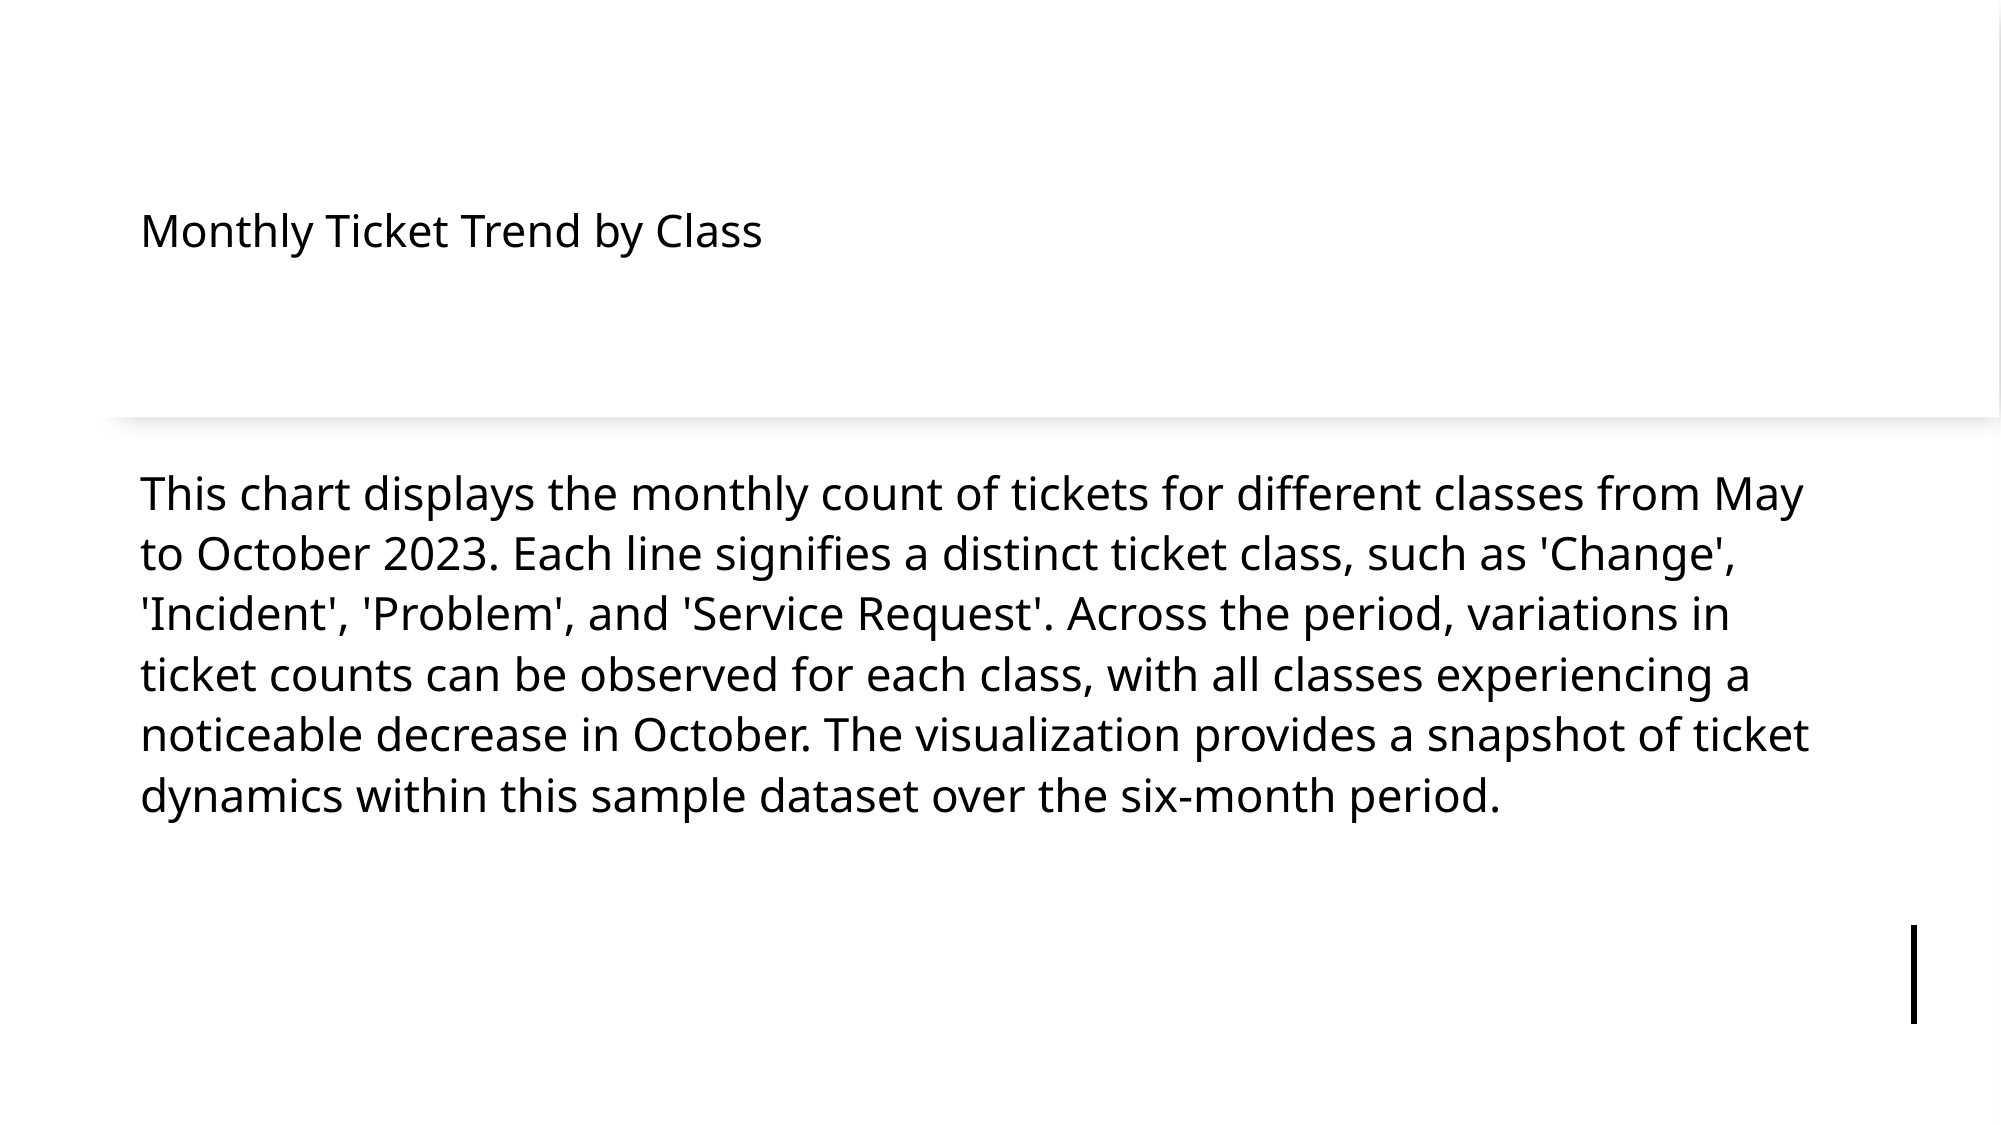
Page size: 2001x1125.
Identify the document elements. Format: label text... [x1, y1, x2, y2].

list This chart displays the monthly count of tickets for different classes from May to October 2023. Each line signifies a distinct ticket class, such as 'Change', 'Incident', 'Problem', and 'Service Request'. Across the period, variations in ticket counts can be observed for each class, with all classes experiencing a noticeable decrease in October. The visualization provides a snapshot of ticket dynamics within this sample dataset over the six-month period. [124, 451, 1828, 987]
title Monthly Ticket Trend by Class [124, 140, 1828, 373]
